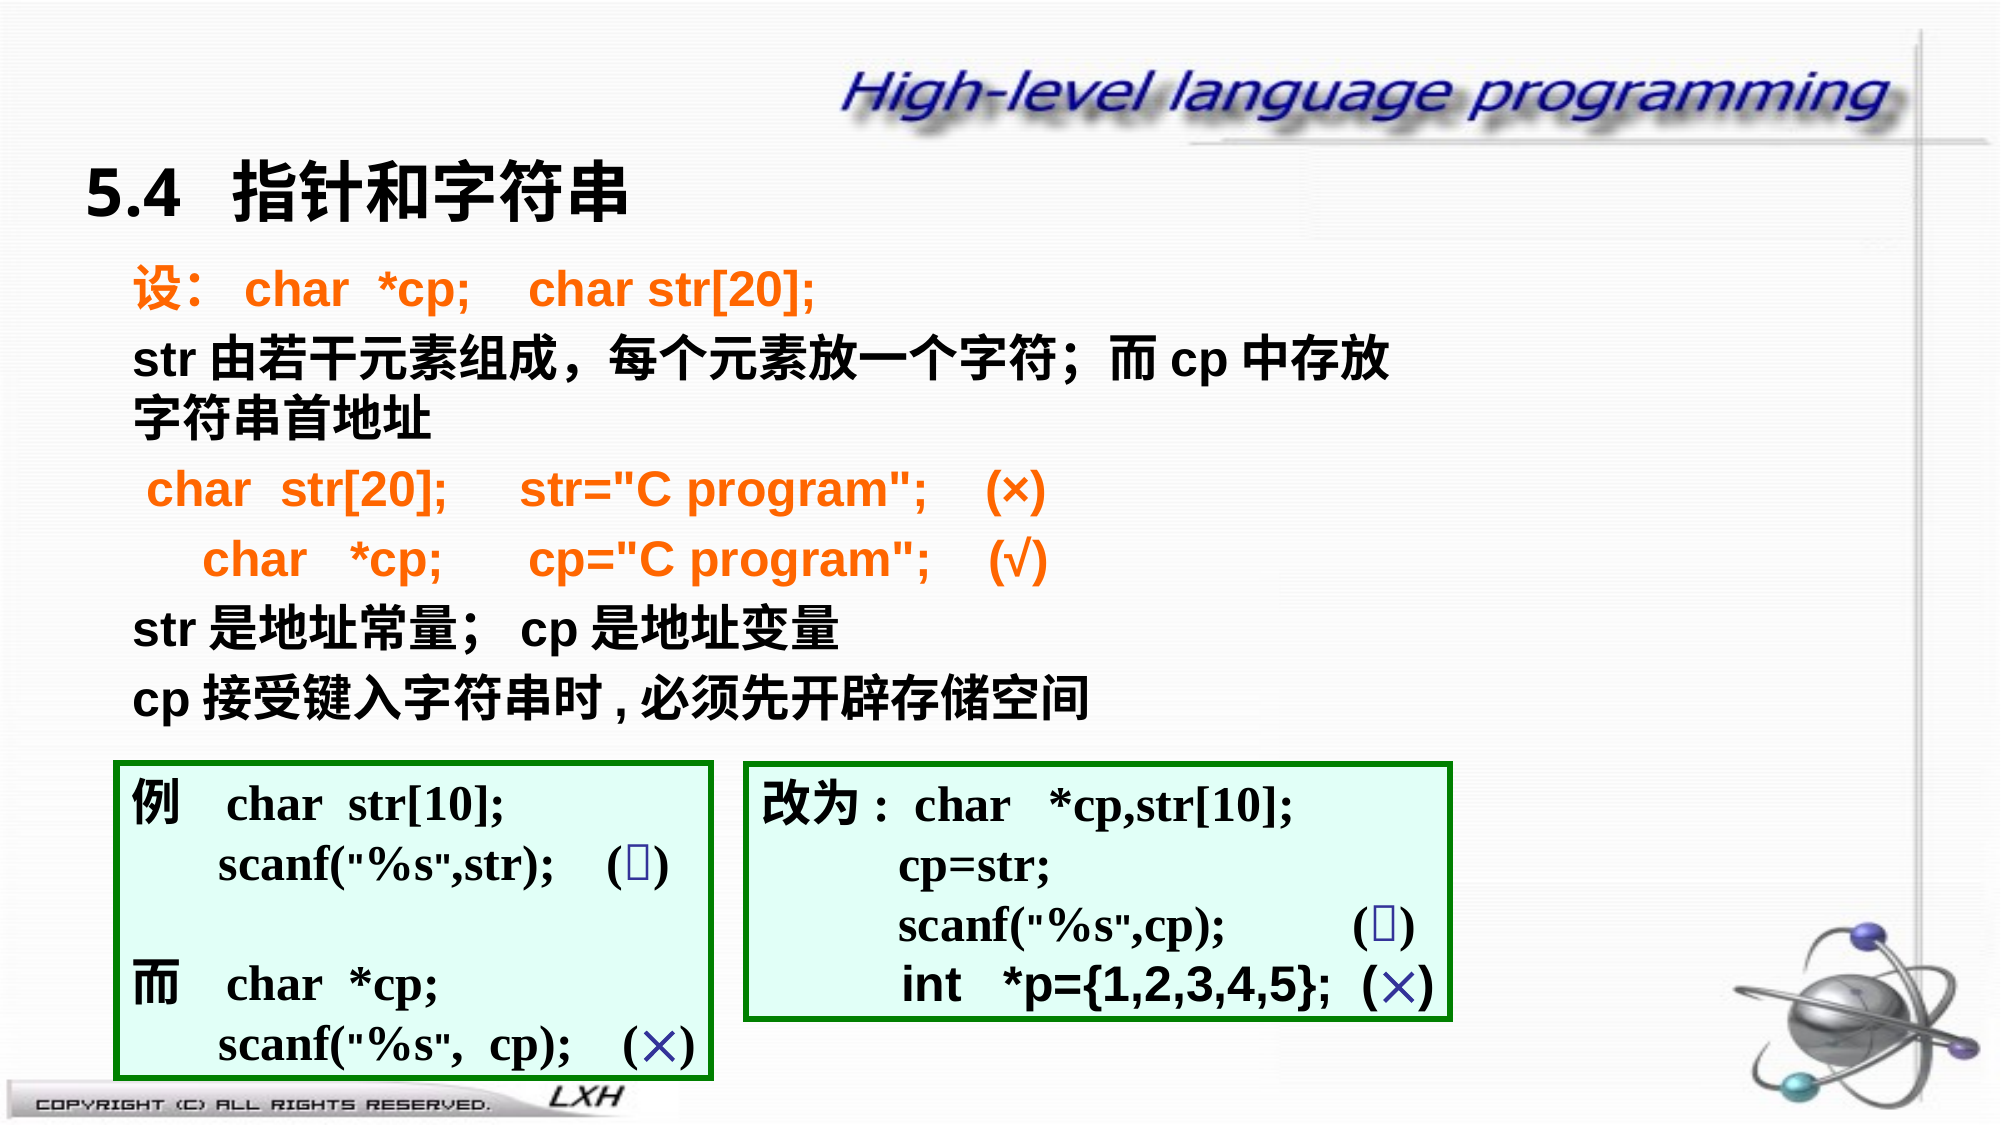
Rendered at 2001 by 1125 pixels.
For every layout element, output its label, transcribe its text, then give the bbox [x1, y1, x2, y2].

text_box 改为: char *cp,str[10]; cp=str; scanf("%s",cp); () int *p={1,2,3,4,5}; () [746, 764, 1451, 1019]
text_box 例 char str[10]; scanf("%s",str); () 而 char *cp; scanf("%s", cp); () [116, 763, 711, 1078]
text_box 5.4 指针和字符串 [70, 95, 1421, 284]
text_box 设：char *cp; char str[20]; str由若干元素组成，每个元素放一个字符；而cp中存放字符串首地址 char str[20]; str="C program"; (×) char *cp; cp="C program"; (√) str是地址常量；cp是地址变量 cp接受键入字符串时,必须先开辟存储空间 [117, 249, 1418, 735]
picture [0, 0, 2001, 1125]
